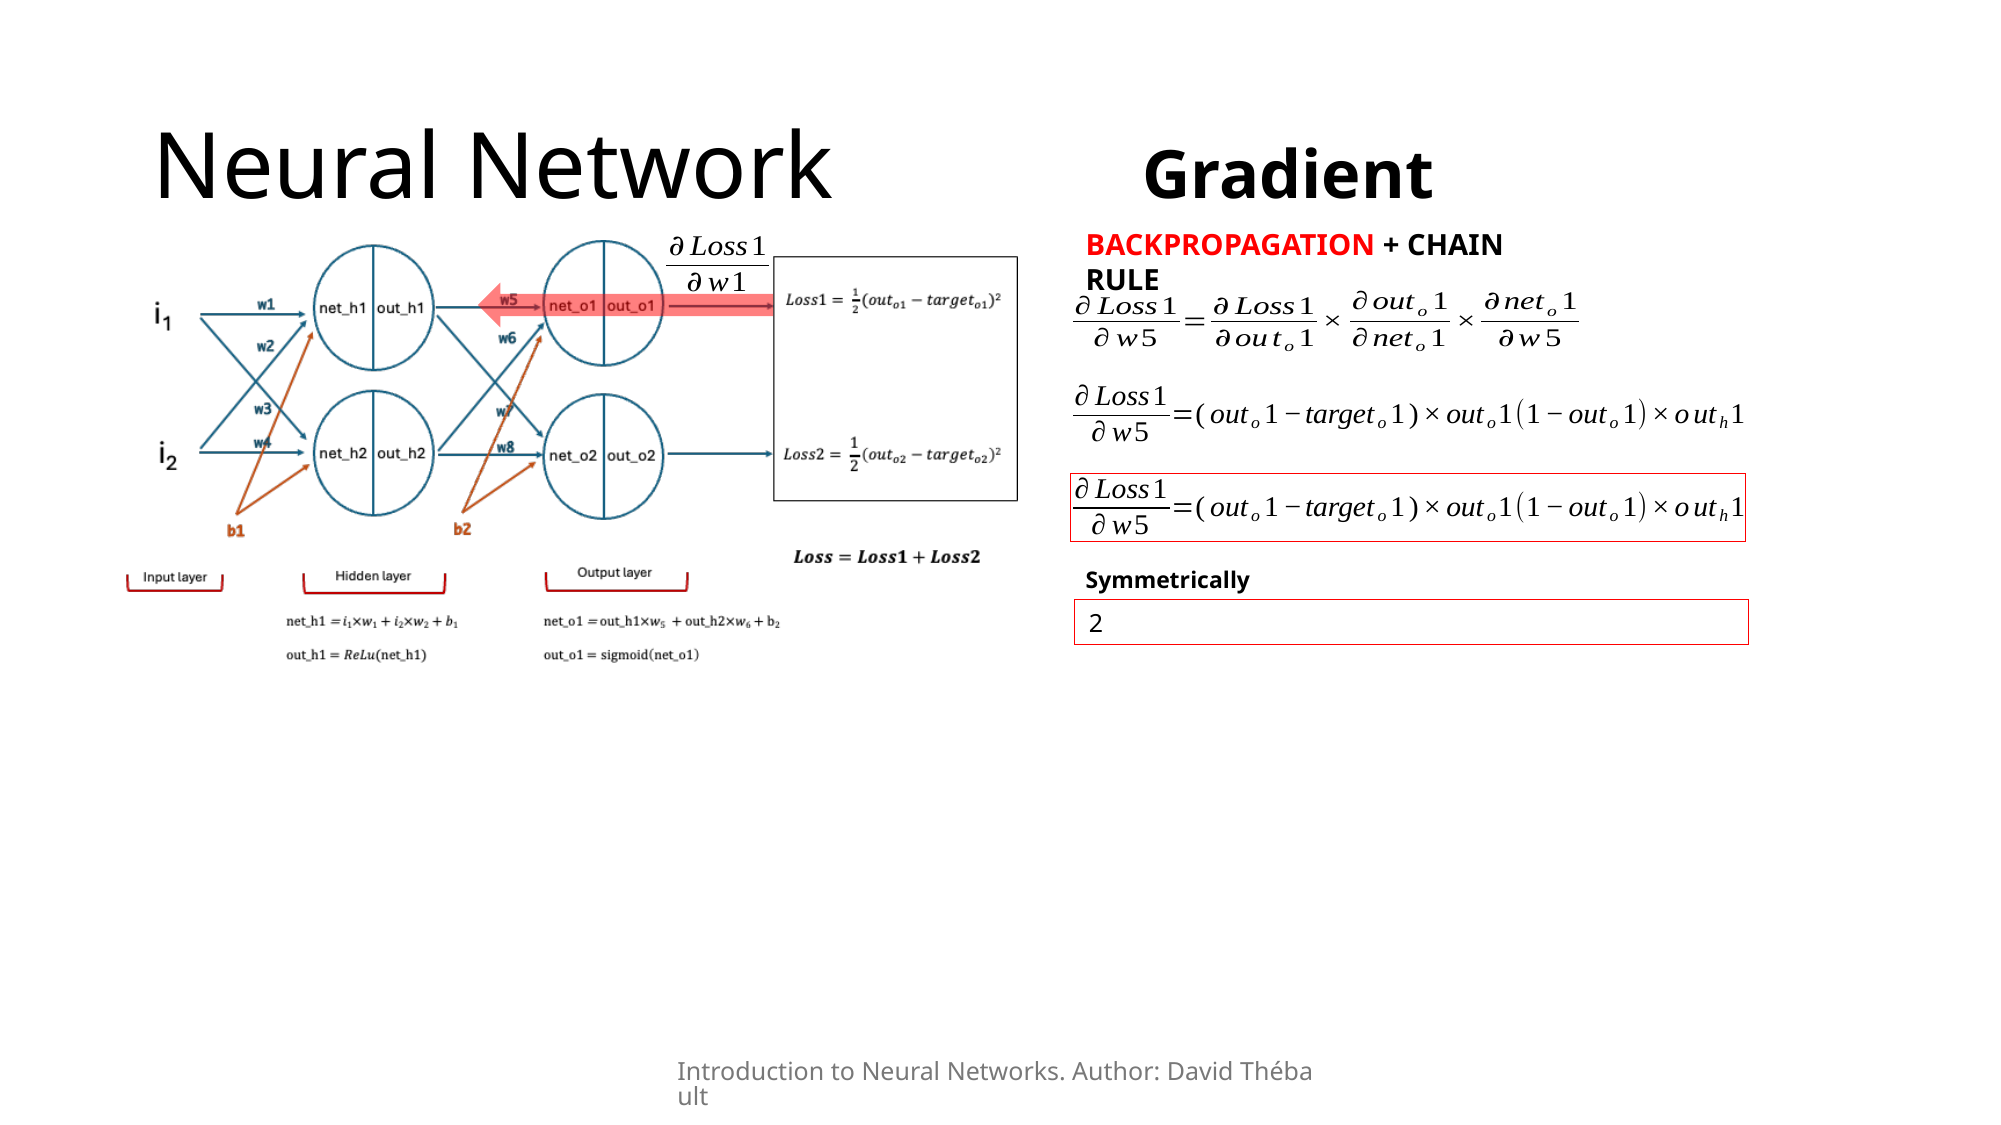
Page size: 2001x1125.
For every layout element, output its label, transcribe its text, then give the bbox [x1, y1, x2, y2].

text_box Gradient [1127, 124, 1673, 220]
title Neural Network [137, 59, 1863, 278]
text_box Symmetrically [1070, 558, 1273, 601]
footer Introduction to Neural Networks. Author: David Thébault [662, 1042, 1338, 1103]
text_box BACKPROPAGATION + CHAIN RULE [1070, 218, 1589, 304]
picture [124, 240, 1019, 672]
